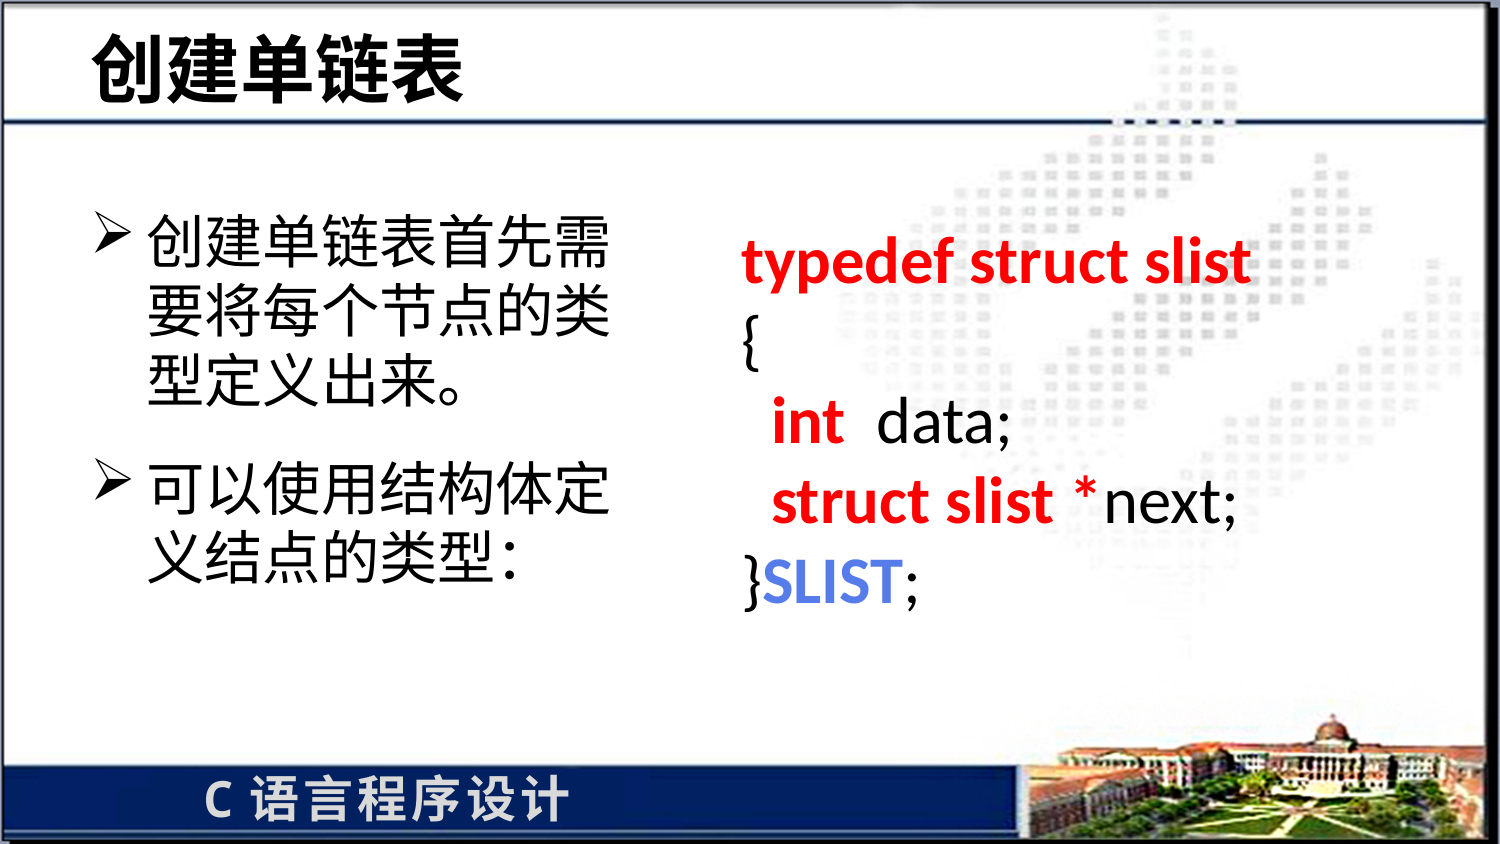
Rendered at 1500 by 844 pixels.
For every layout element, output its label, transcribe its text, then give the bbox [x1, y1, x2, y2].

picture [0, 0, 1500, 844]
text_box typedef struct slist { int data; struct slist *next; }SLIST; [726, 209, 1483, 624]
title 创建单链表 [75, 20, 1425, 115]
list 创建单链表首先需要将每个节点的类型定义出来。 可以使用结构体定义结点的类型： [75, 197, 680, 729]
